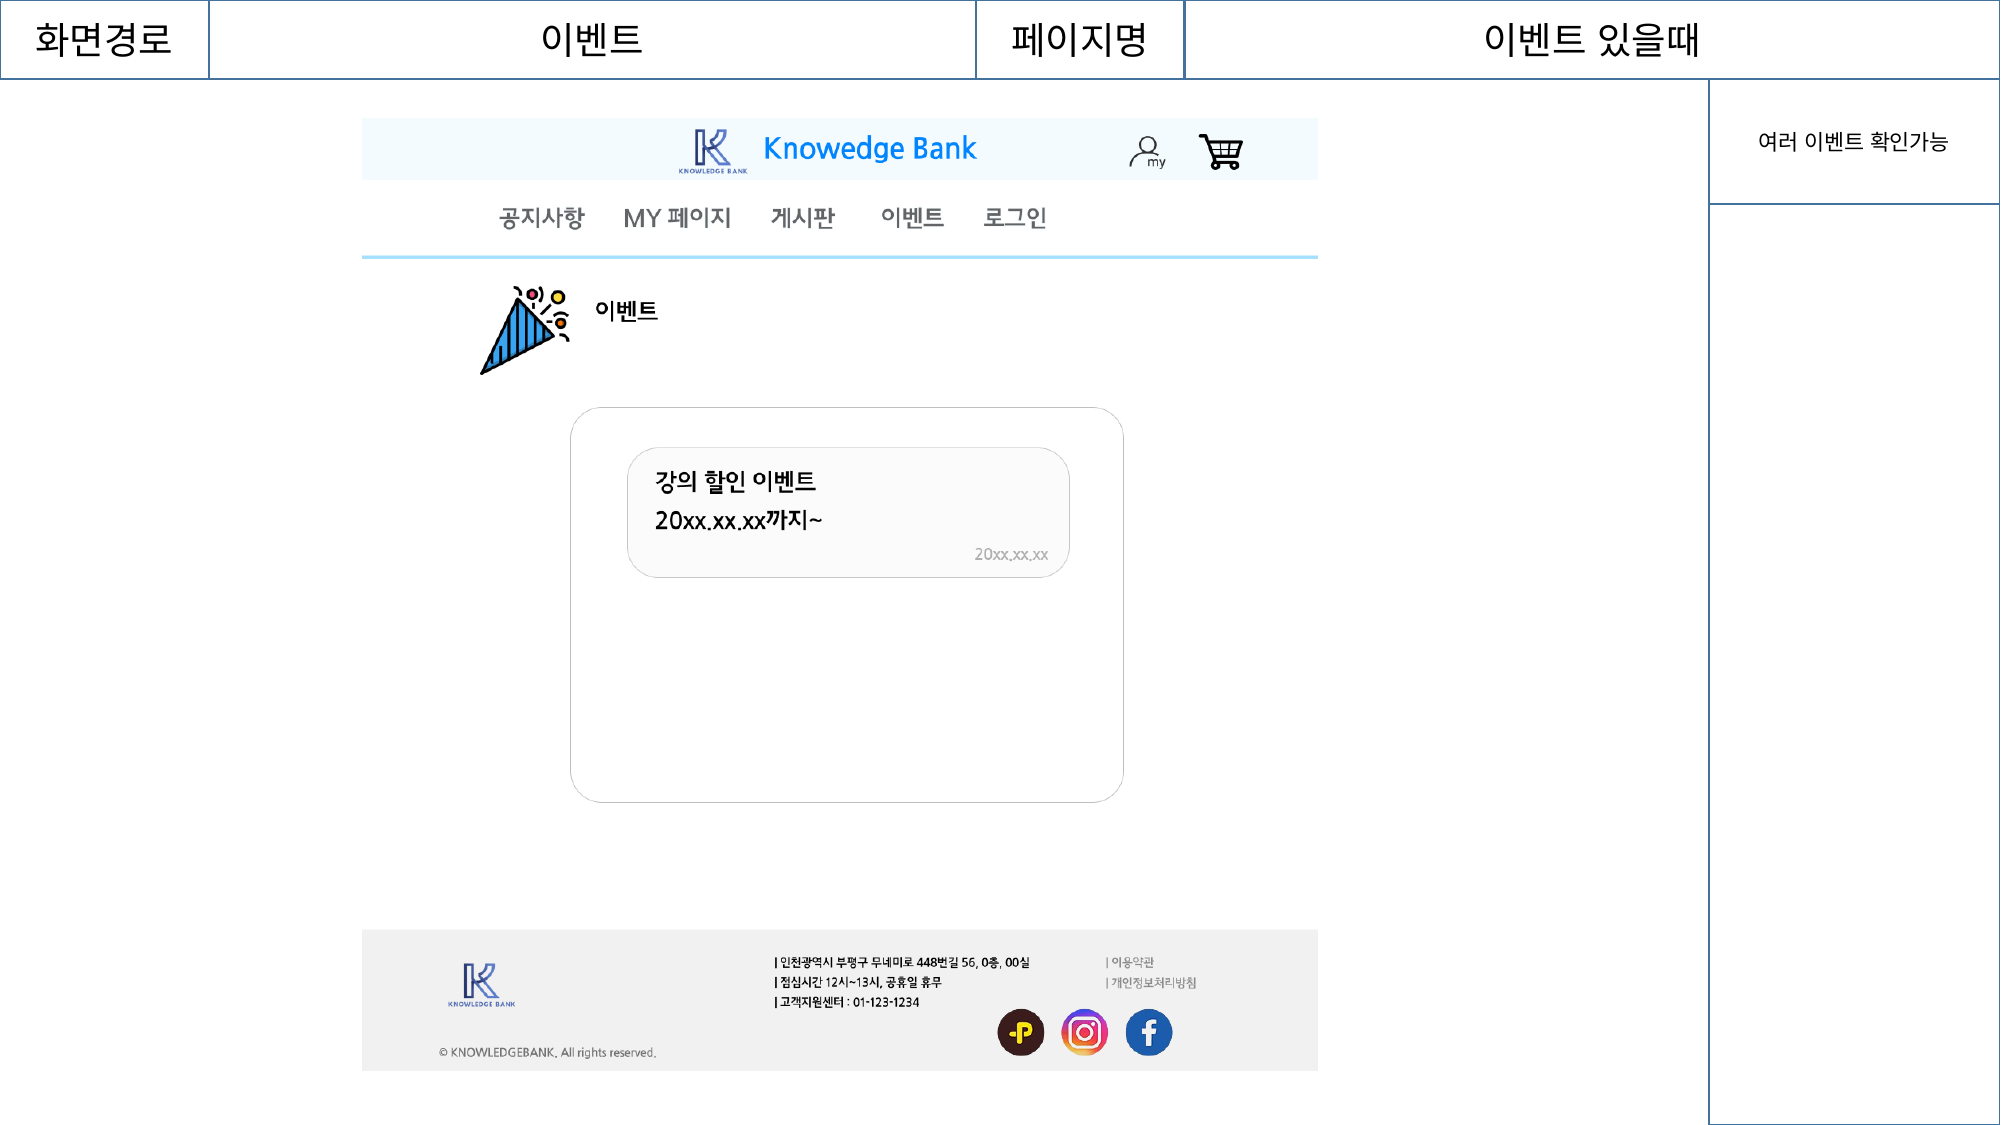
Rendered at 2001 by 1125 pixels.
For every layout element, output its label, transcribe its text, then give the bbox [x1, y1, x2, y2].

text_box 여러 이벤트 확인가능 [1708, 78, 2000, 205]
picture [362, 118, 1318, 1071]
text_box 페이지명 [975, 0, 1183, 80]
text_box 이벤트 있을때 [1183, 0, 2000, 80]
text_box 이벤트 [208, 0, 975, 80]
text_box [1708, 205, 2000, 1125]
text_box 화면경로 [0, 0, 208, 80]
